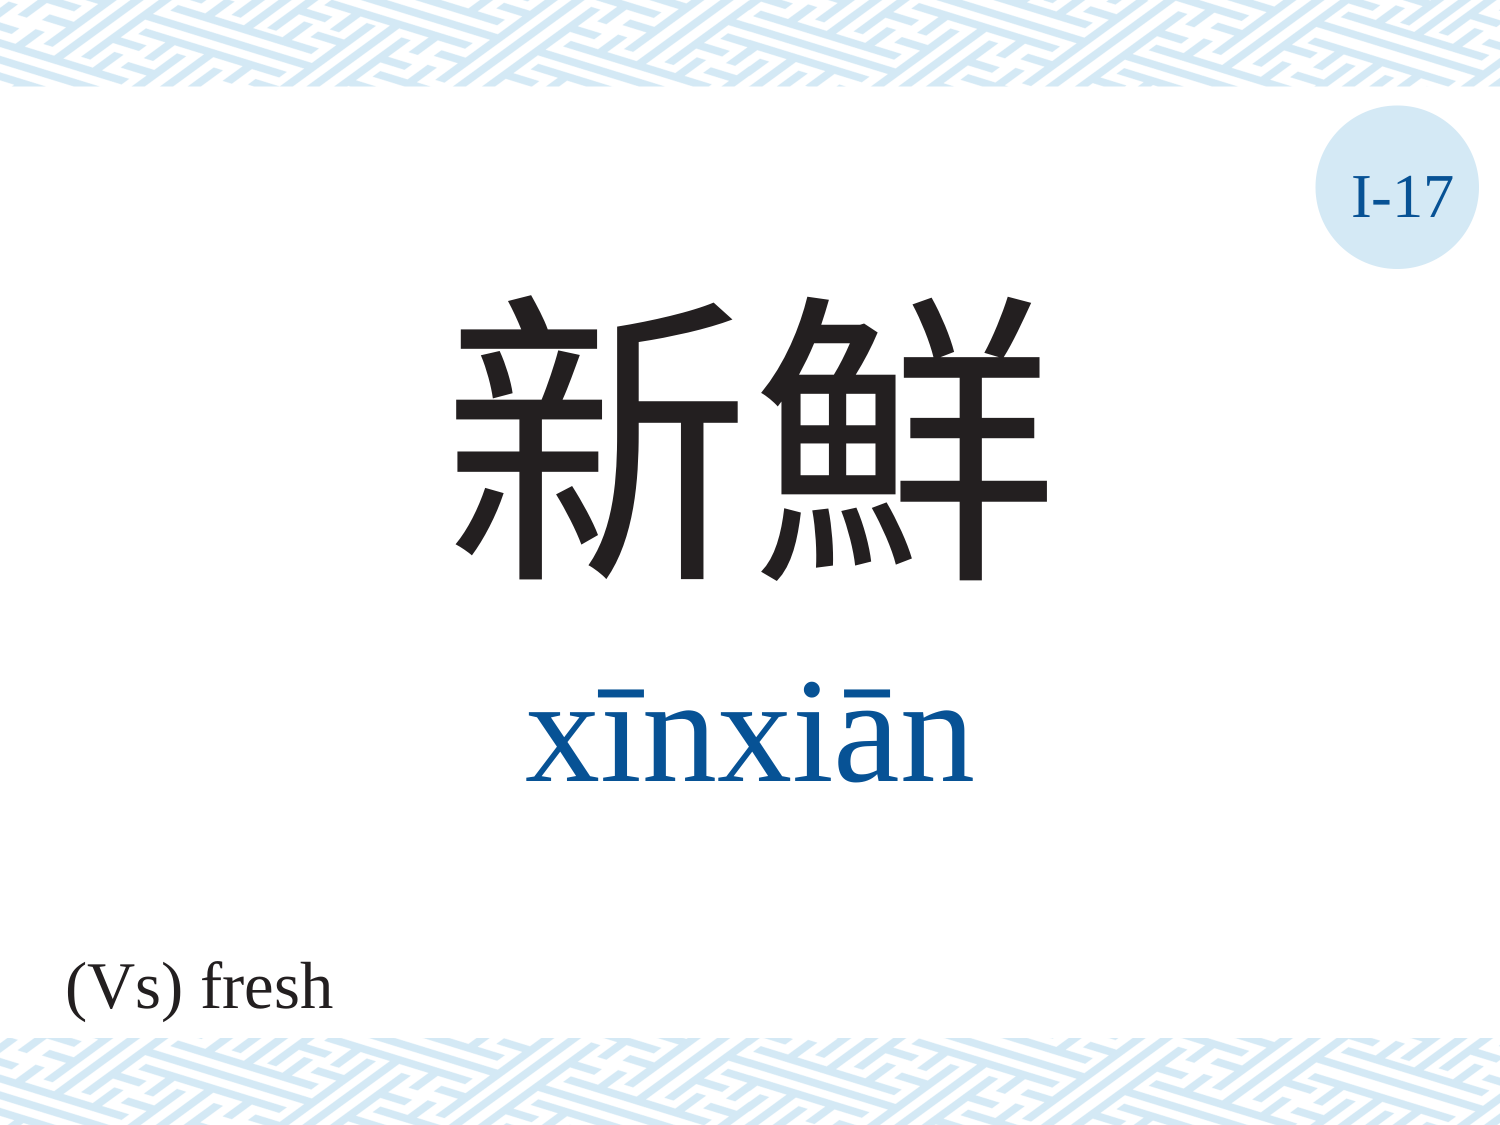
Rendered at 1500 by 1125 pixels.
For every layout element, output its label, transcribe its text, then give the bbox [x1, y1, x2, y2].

picture [0, 0, 1500, 1125]
text_box I-17 新鮮 xīnxiān [439, 154, 1456, 812]
text_box (Vs) fresh [62, 942, 336, 1023]
